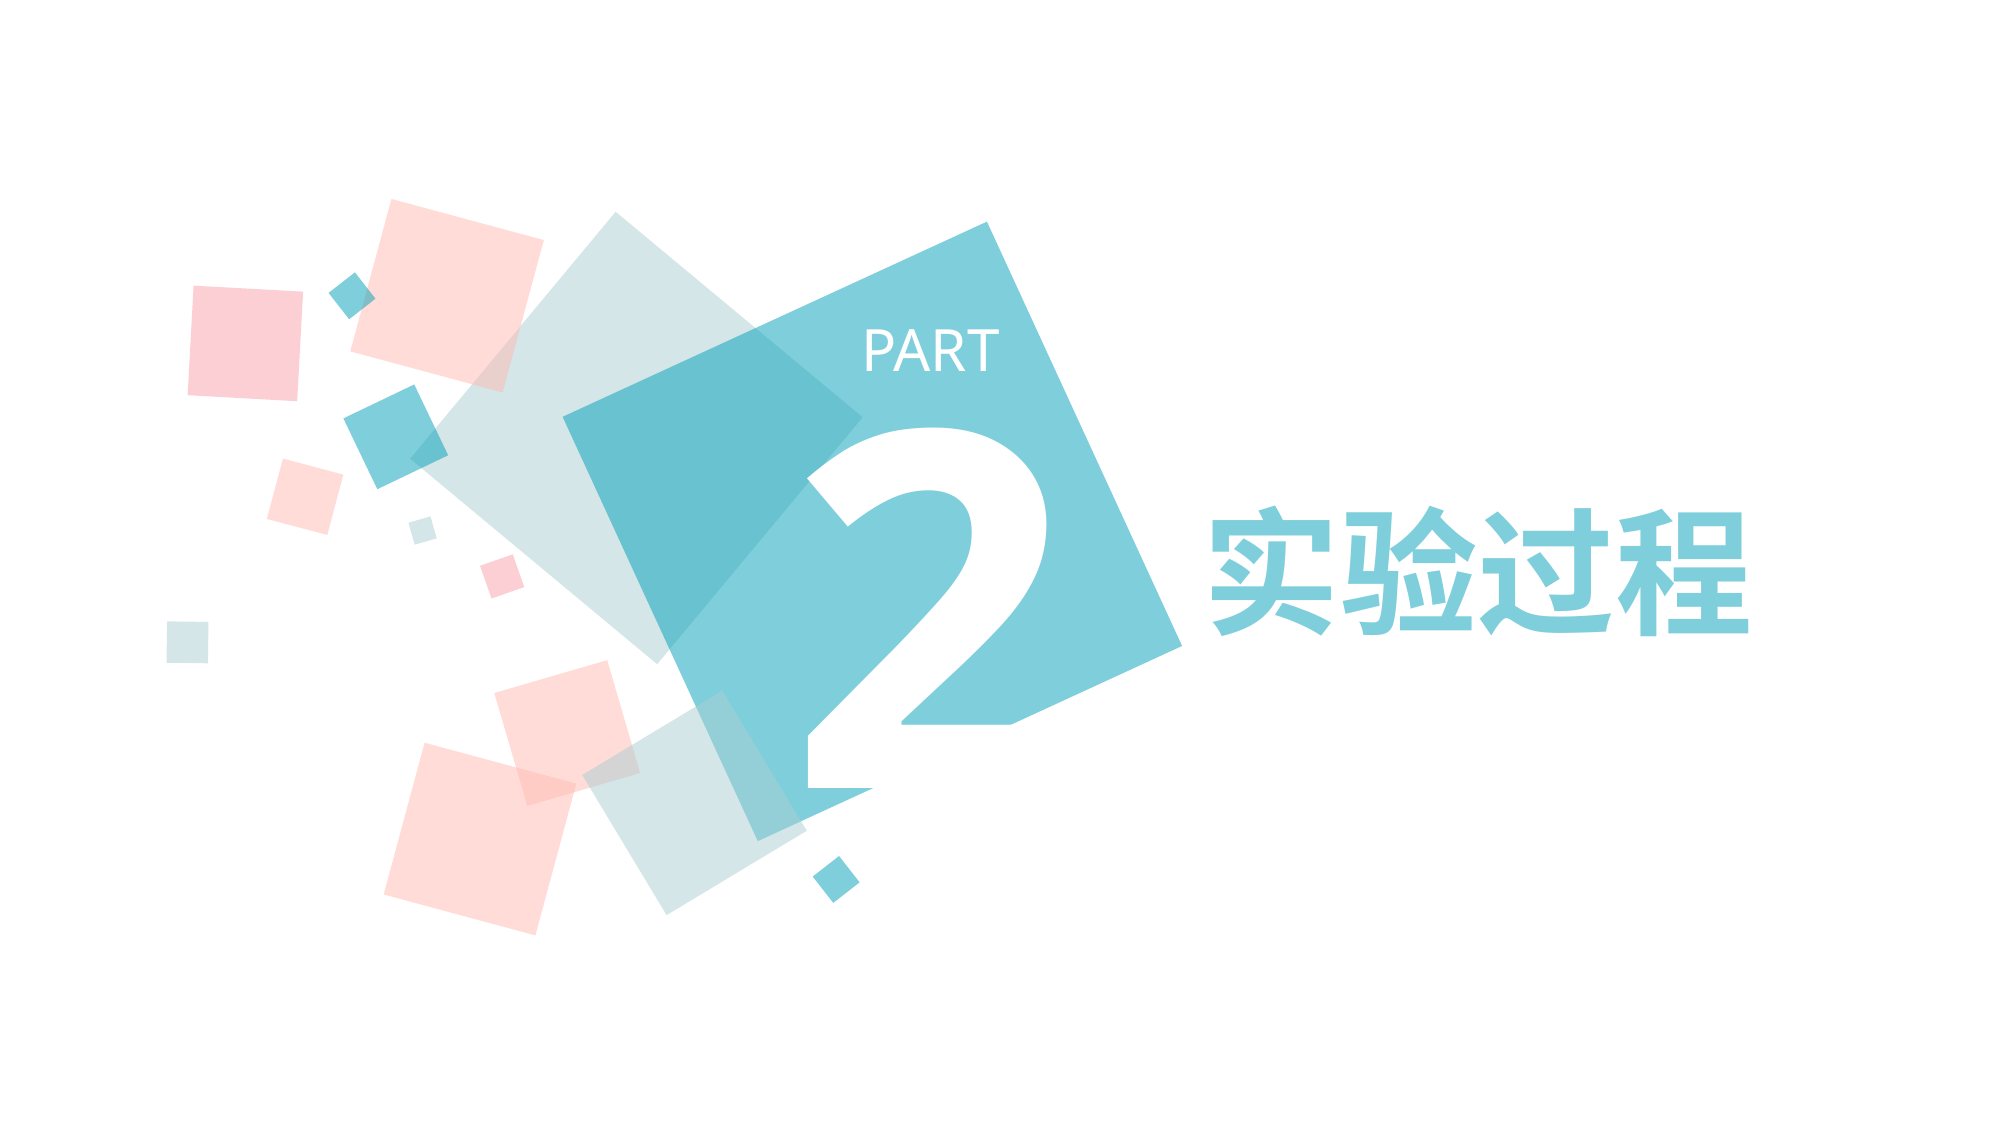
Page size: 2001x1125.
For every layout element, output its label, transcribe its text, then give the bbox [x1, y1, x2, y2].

text_box PART [846, 305, 1015, 391]
text_box 实验过程 [1188, 479, 1768, 660]
text_box 2 [773, 283, 1088, 896]
